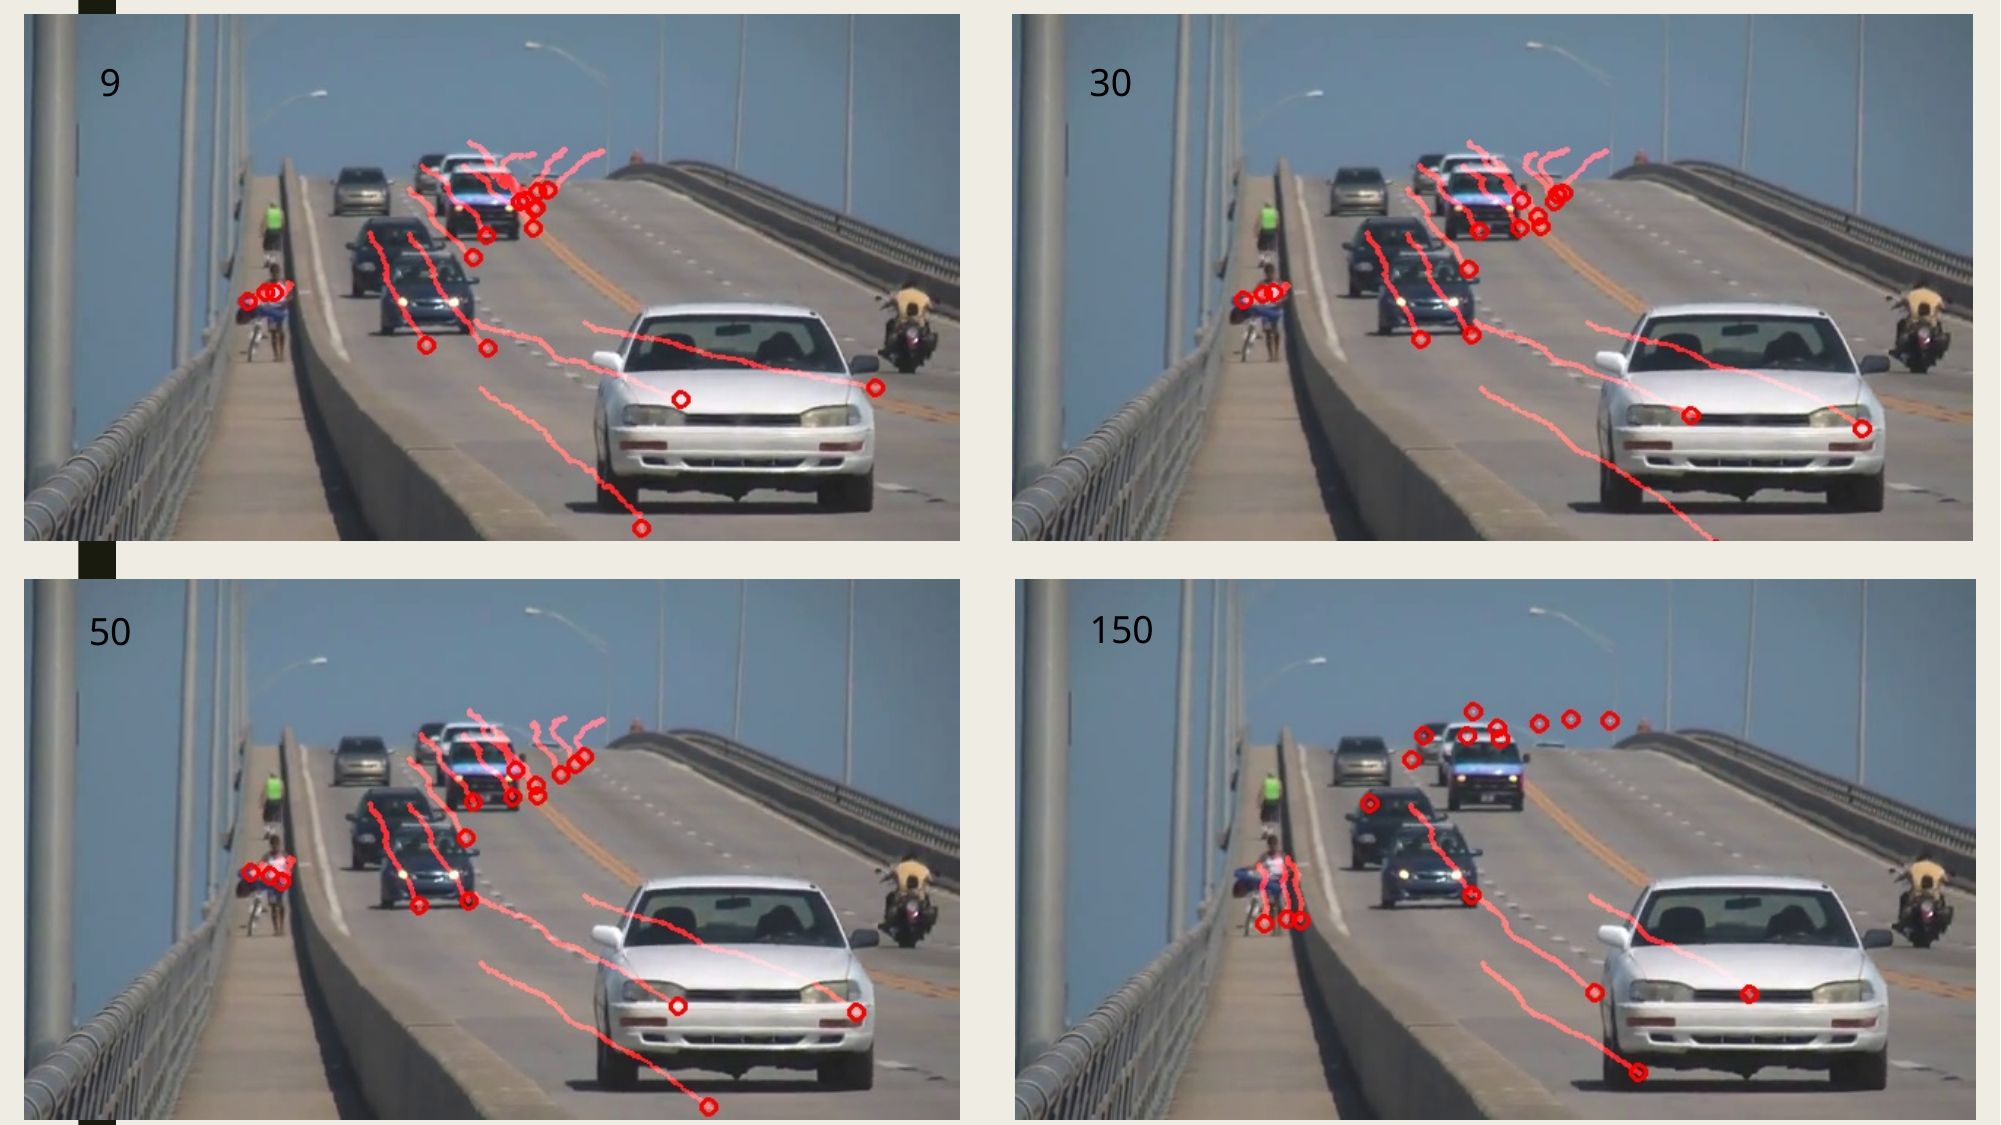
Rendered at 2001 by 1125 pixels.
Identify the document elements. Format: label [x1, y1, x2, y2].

picture [1012, 14, 1973, 541]
picture [24, 14, 960, 541]
list [24, 579, 960, 1120]
picture [1015, 579, 1976, 1120]
